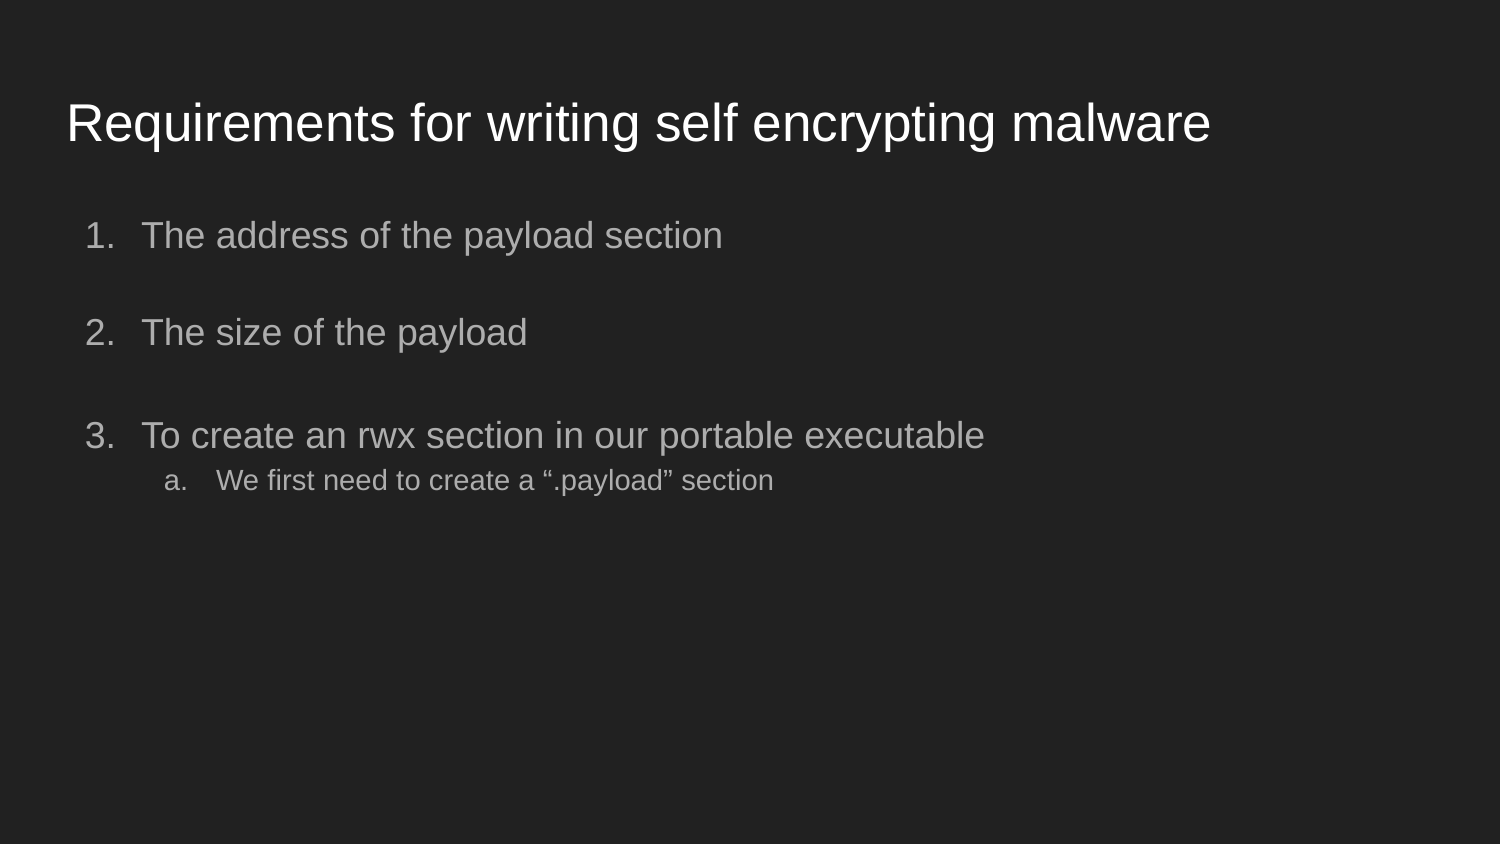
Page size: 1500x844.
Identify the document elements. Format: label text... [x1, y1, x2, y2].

title Requirements for writing self encrypting malware [51, 72, 1449, 167]
list The address of the payload section The size of the payload To create an rwx section in our portable executable We first need to create a “.payload” section [51, 189, 1449, 750]
